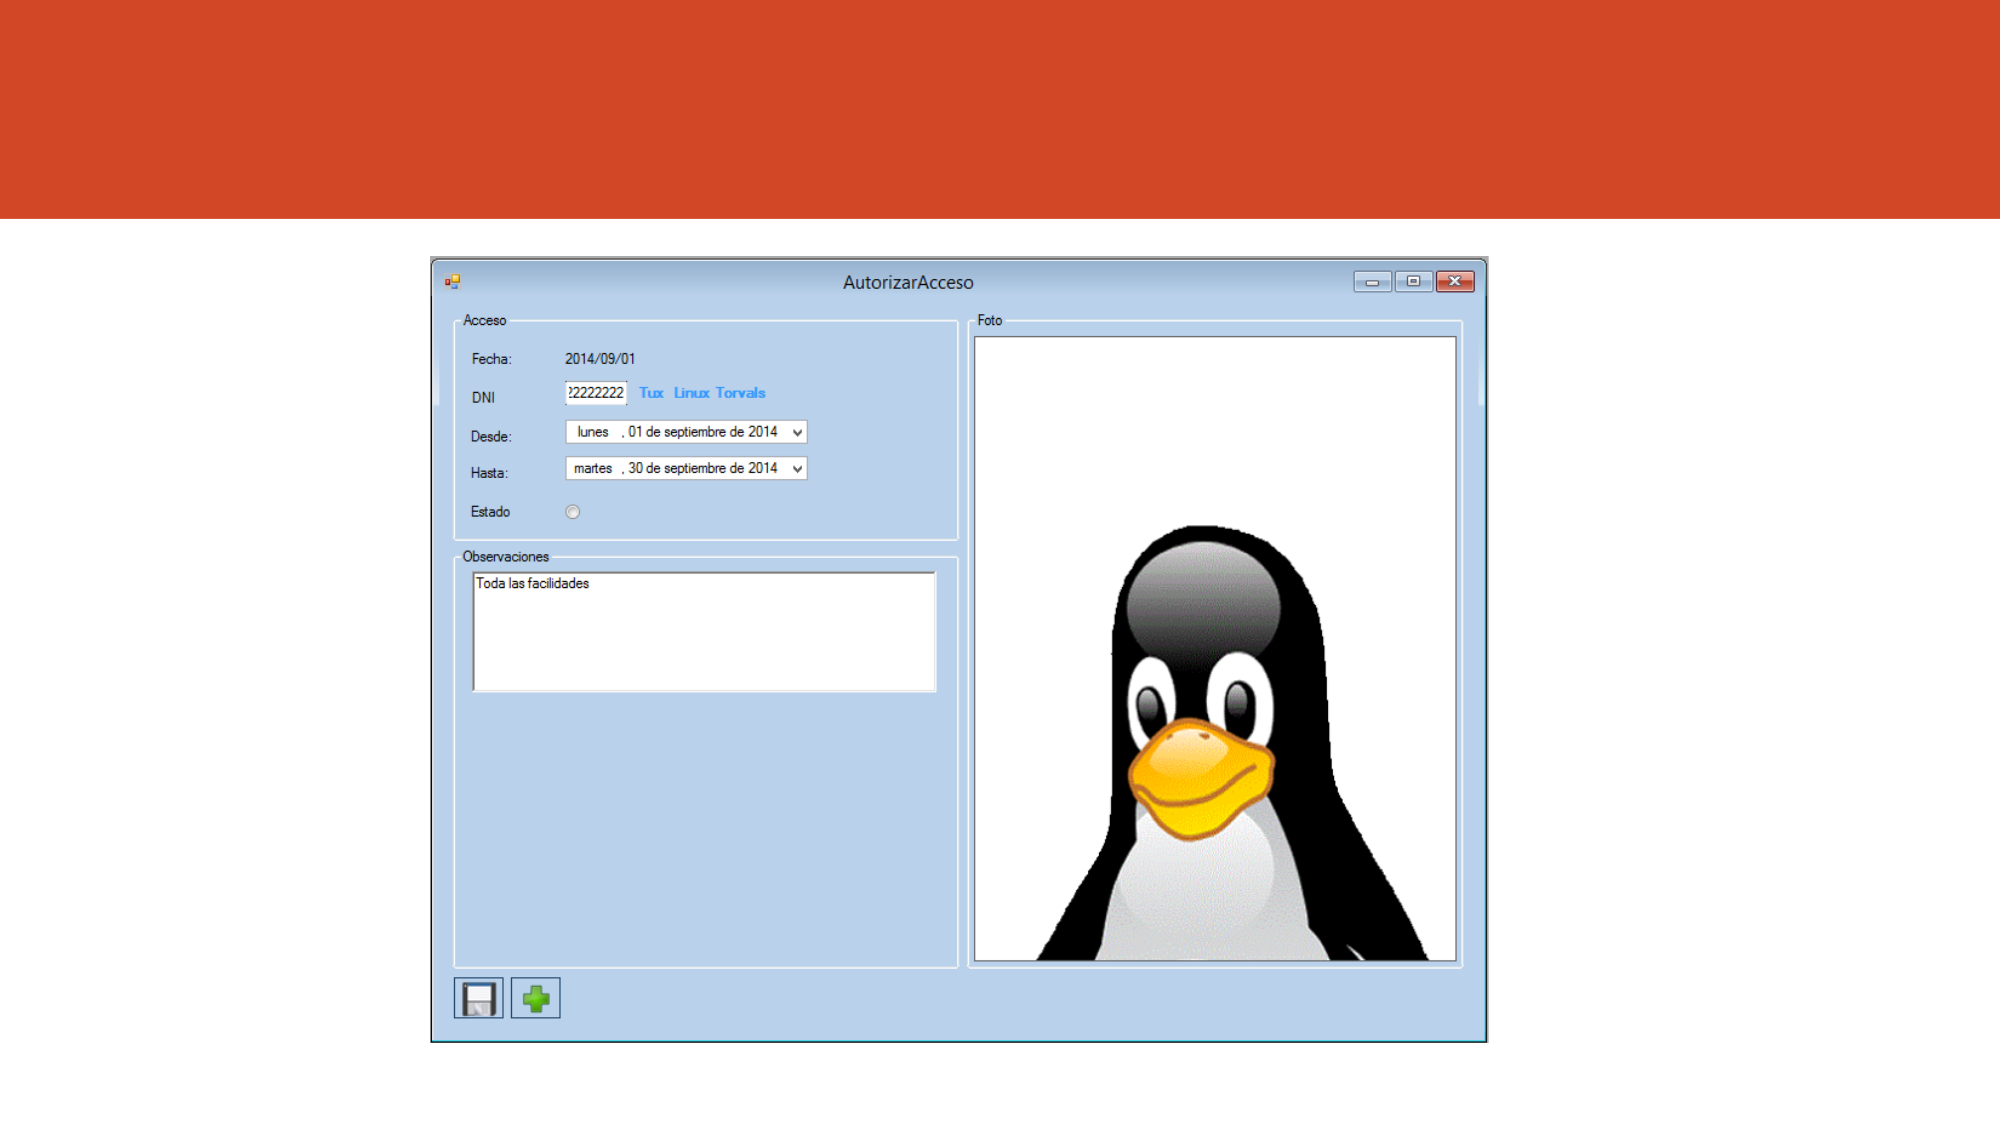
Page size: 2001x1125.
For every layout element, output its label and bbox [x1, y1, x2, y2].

picture [430, 256, 1489, 1043]
